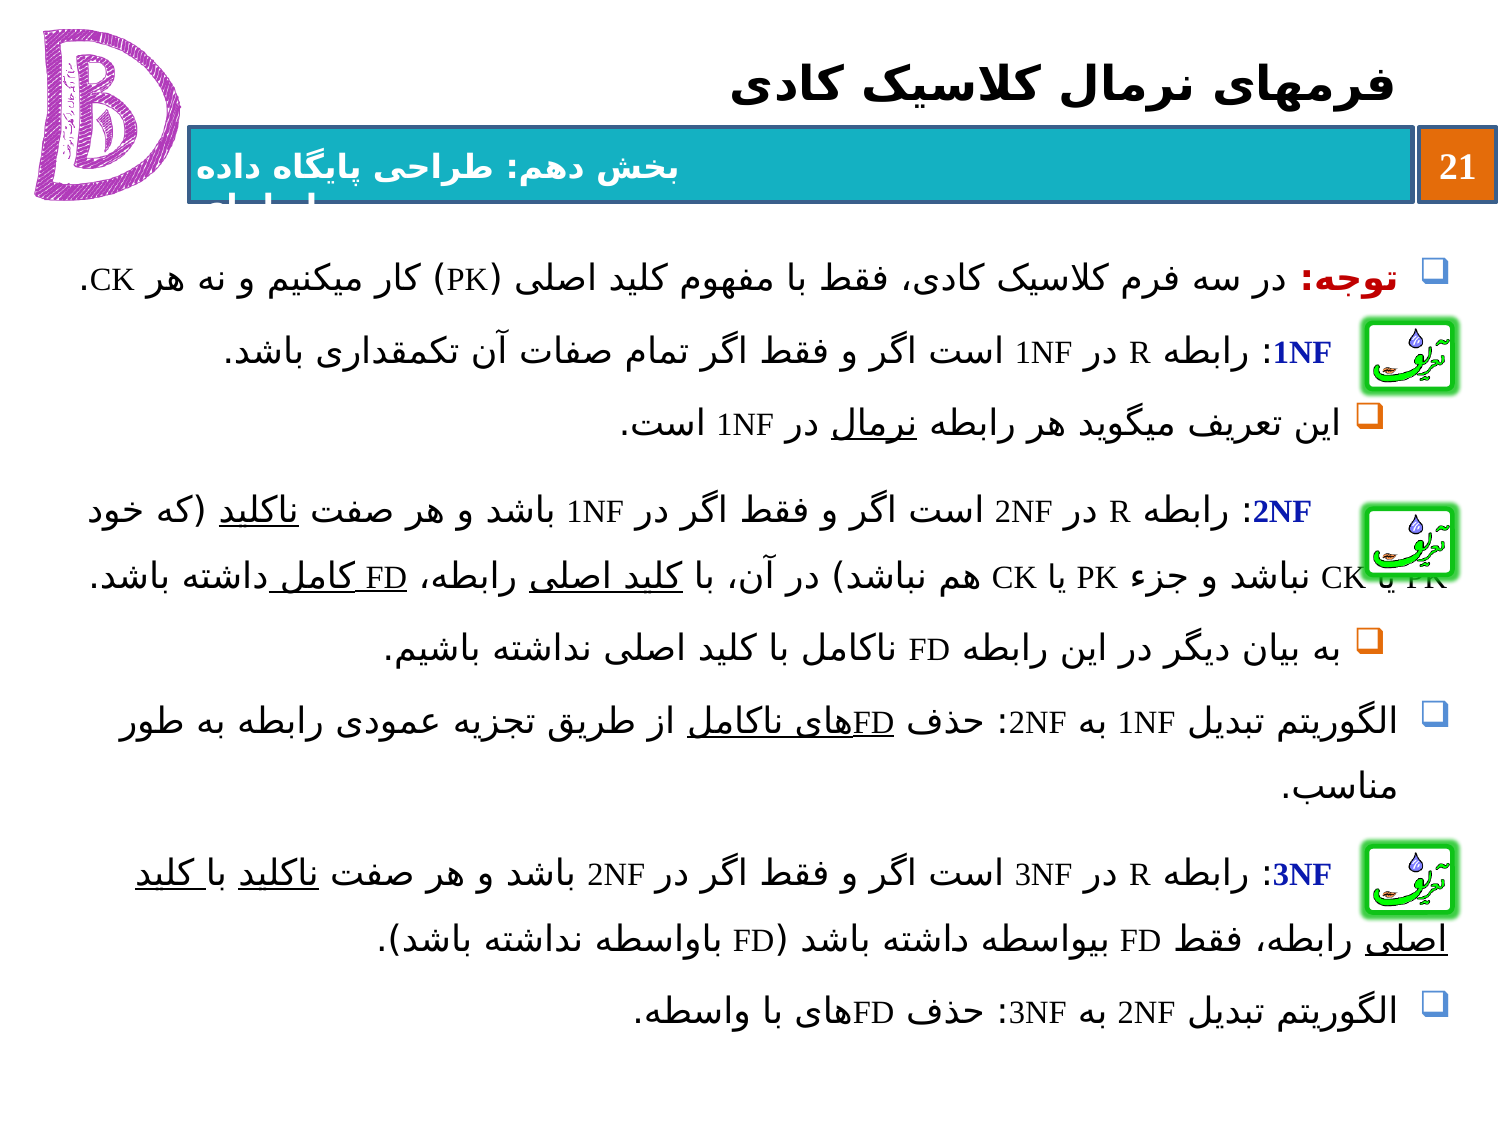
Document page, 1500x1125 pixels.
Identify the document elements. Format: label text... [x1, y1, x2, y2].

picture [1366, 508, 1453, 576]
picture [1366, 322, 1453, 390]
title فرم‏های نرمال کلاسیک کادی [237, 37, 1413, 125]
picture [12, 21, 202, 212]
list توجه: در سه فرم کلاسیک کادی، فقط با مفهوم کلید اصلی (PK) کار می‏کنیم و نه هر CK. 1NF: رابطه R در 1NF است اگر و فقط اگر تمام صفات آن تک‏مقداری باشد. این تعریف می‏گوید هر رابطه نرمال در 1NF است. 2NF: رابطه R در 2NF است اگر و فقط اگر در 1NF باشد و هر صفت ناکلید (که خود PK یا CK نباشد و جزء PK یا CK هم نباشد) در آن، با کلید اصلی رابطه، FD کامل داشته باشد. به بیان دیگر در این رابطه FD ناکامل با کلید اصلی نداشته باشیم. الگوریتم تبدیل 1NF به 2NF: حذف FDهای ناکامل از طریق تجزیه عمودی رابطه به طور مناسب. 3NF: رابطه R در 3NF است اگر و فقط اگر در 2NF باشد و هر صفت ناکلید با کلید اصلی رابطه، فقط FD بی‏واسطه داشته باشد (FD باواسطه نداشته باشد). الگوریتم تبدیل 2NF به 3NF: حذف FDهای با واسطه. [37, 224, 1463, 1125]
picture [1366, 846, 1453, 913]
